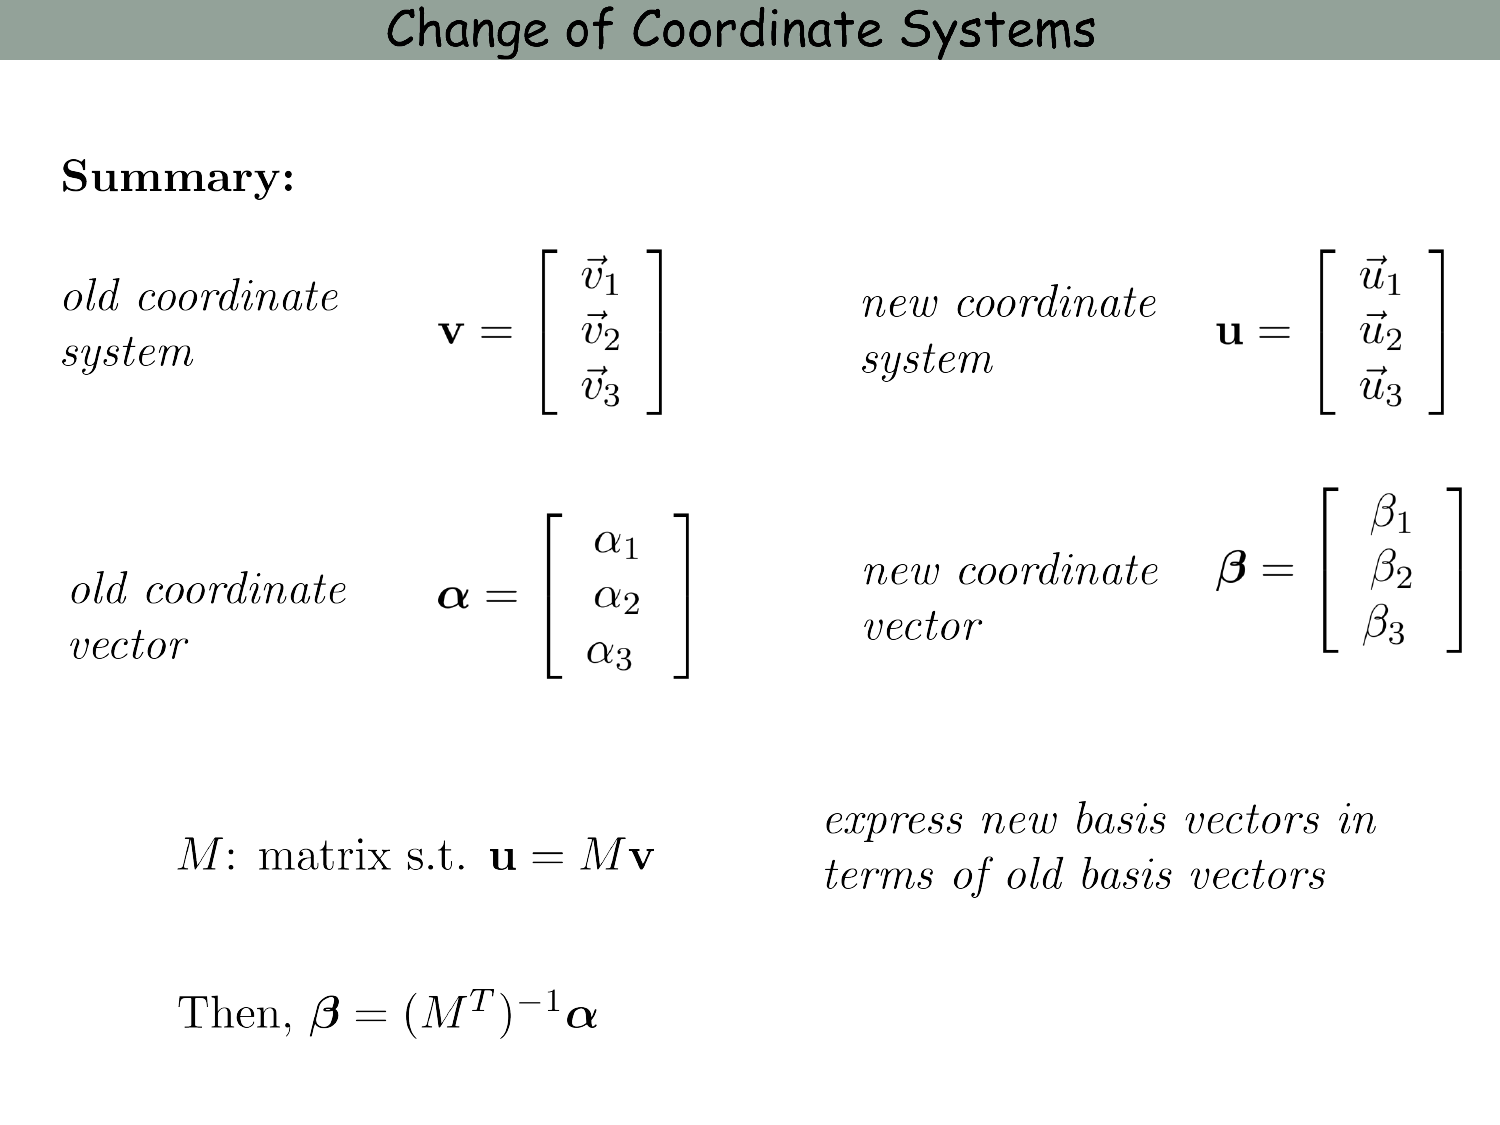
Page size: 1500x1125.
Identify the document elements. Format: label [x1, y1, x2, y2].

picture [387, 6, 1095, 61]
picture [824, 800, 1376, 898]
picture [1216, 249, 1444, 415]
picture [70, 570, 346, 659]
picture [62, 158, 293, 200]
picture [177, 989, 597, 1040]
picture [438, 249, 662, 415]
picture [438, 513, 689, 679]
picture [1216, 487, 1463, 653]
picture [62, 278, 338, 376]
picture [864, 552, 1158, 640]
picture [862, 284, 1156, 382]
picture [177, 837, 655, 870]
